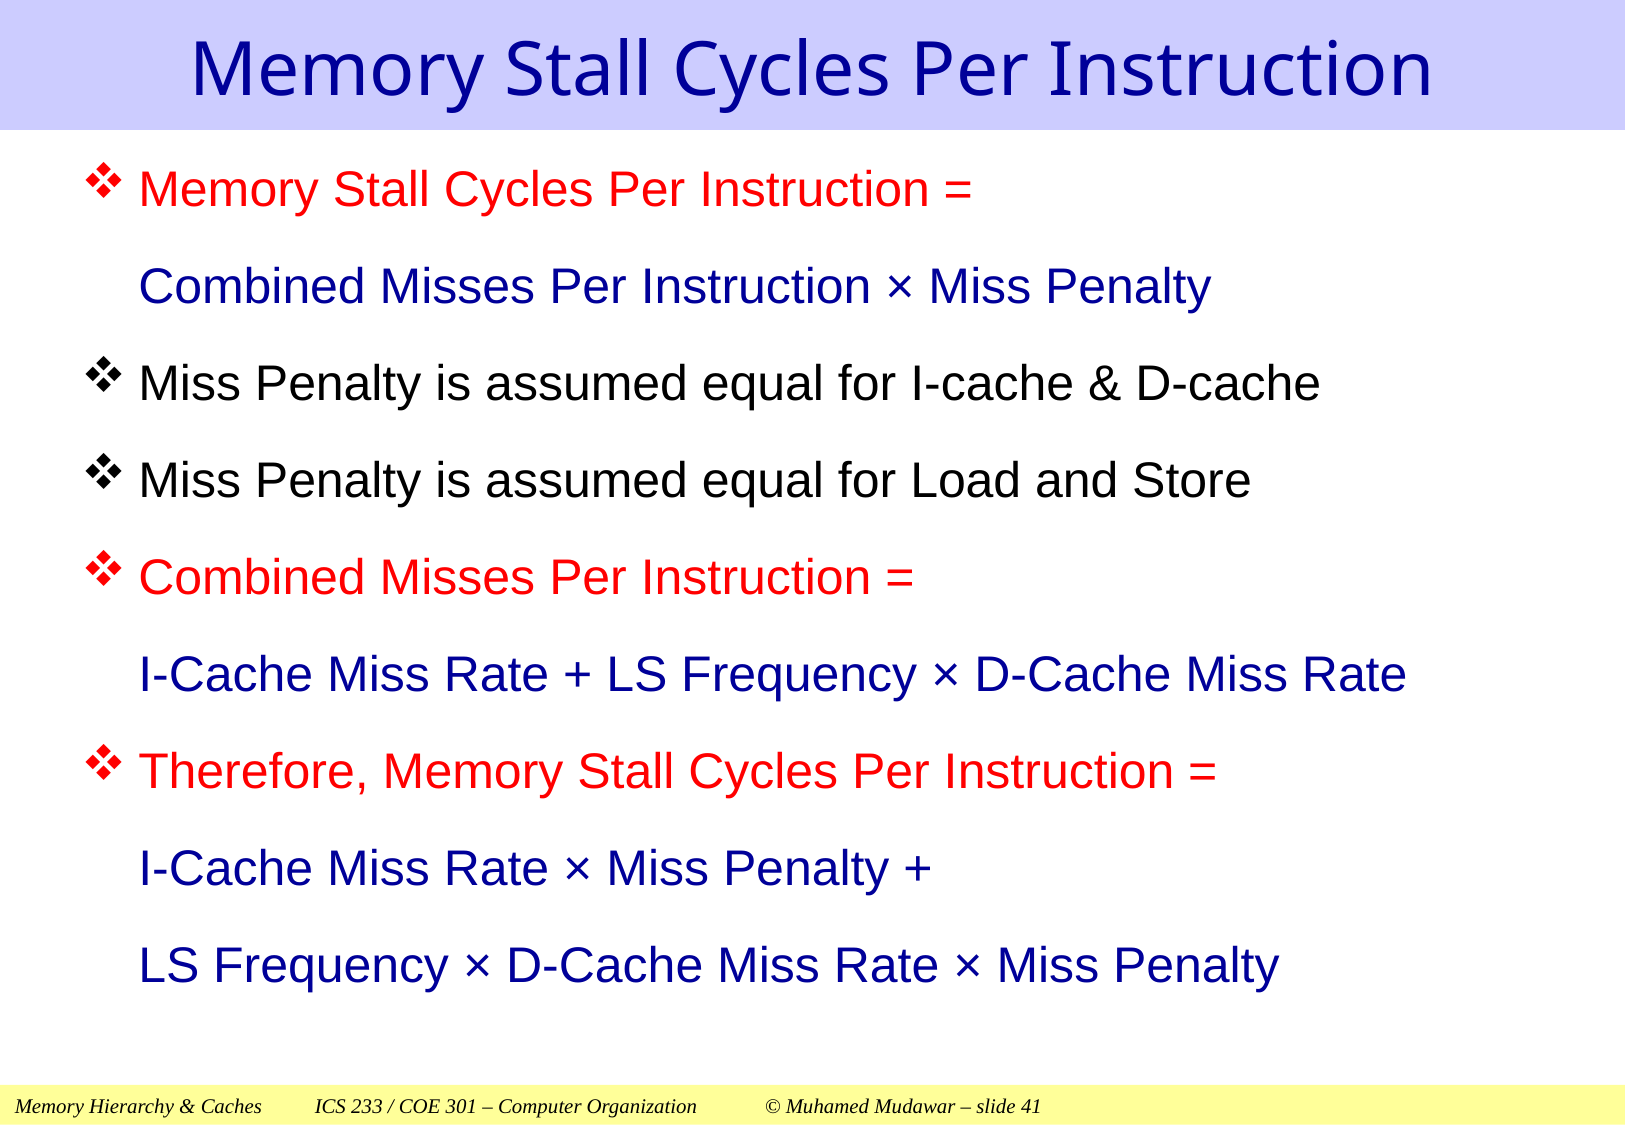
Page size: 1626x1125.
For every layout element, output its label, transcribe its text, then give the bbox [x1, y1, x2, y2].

list Memory Stall Cycles Per Instruction = Combined Misses Per Instruction × Miss Penalty Miss Penalty is assumed equal for I-cache & D-cache Miss Penalty is assumed equal for Load and Store Combined Misses Per Instruction = I-Cache Miss Rate + LS Frequency × D-Cache Miss Rate Therefore, Memory Stall Cycles Per Instruction = I-Cache Miss Rate × Miss Penalty + LS Frequency × D-Cache Miss Rate × Miss Penalty [81, 137, 1557, 1077]
title Memory Stall Cycles Per Instruction [0, 0, 1625, 130]
